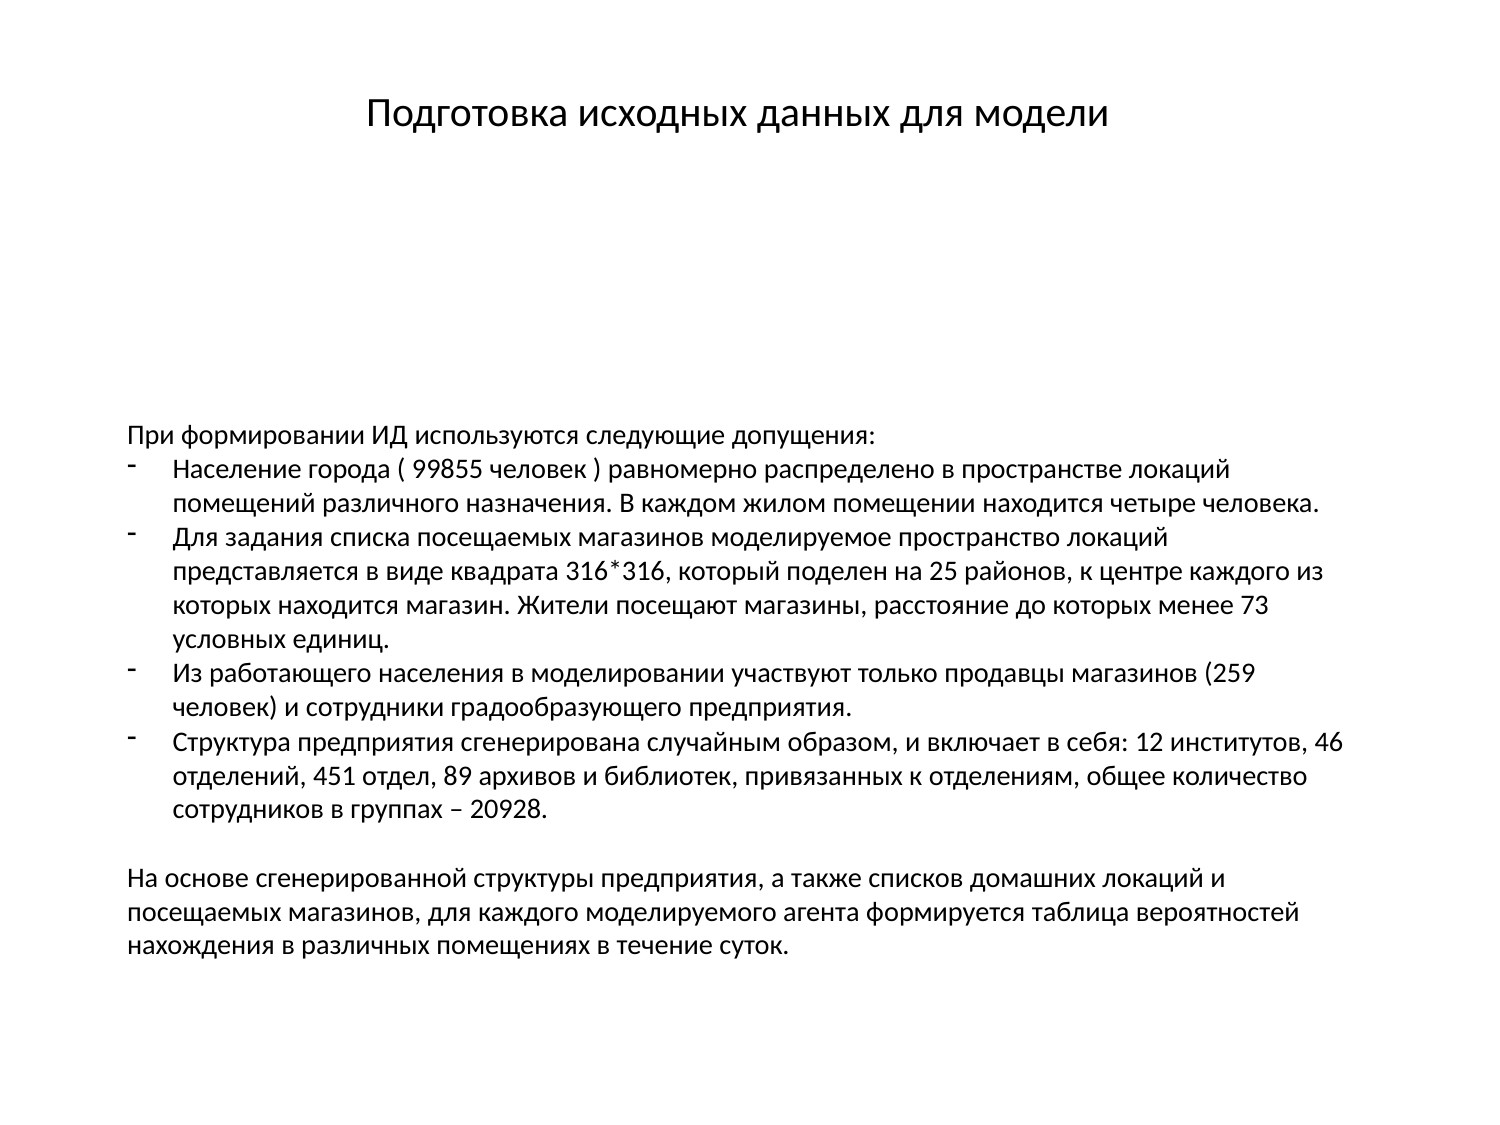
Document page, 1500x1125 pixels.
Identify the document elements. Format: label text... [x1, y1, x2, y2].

title Подготовка исходных данных для модели [100, 66, 1376, 154]
text_box При формировании ИД используются следующие допущения: Население города ( 99855 человек ) равномерно распределено в пространстве локаций помещений различного назначения. В каждом жилом помещении находится четыре человека. Для задания списка посещаемых магазинов моделируемое пространство локаций представляется в виде квадрата 316*316, который поделен на 25 районов, к центре каждого из которых находится магазин. Жители посещают магазины, расстояние до которых менее 73 условных единиц. Из работающего населения в моделировании участвуют только продавцы магазинов (259 человек) и сотрудники градообразующего предприятия. Структура предприятия сгенерирована случайным образом, и включает в себя: 12 институтов, 46 отделений, 451 отдел, 89 архивов и библиотек, привязанных к отделениям, общее количество сотрудников в группах – 20928. На основе сгенерированной структуры предприятия, а также списков домашних локаций и посещаемых магазинов, для каждого моделируемого агента формируется таблица вероятностей нахождения в различных помещениях в течение суток. [112, 408, 1365, 976]
